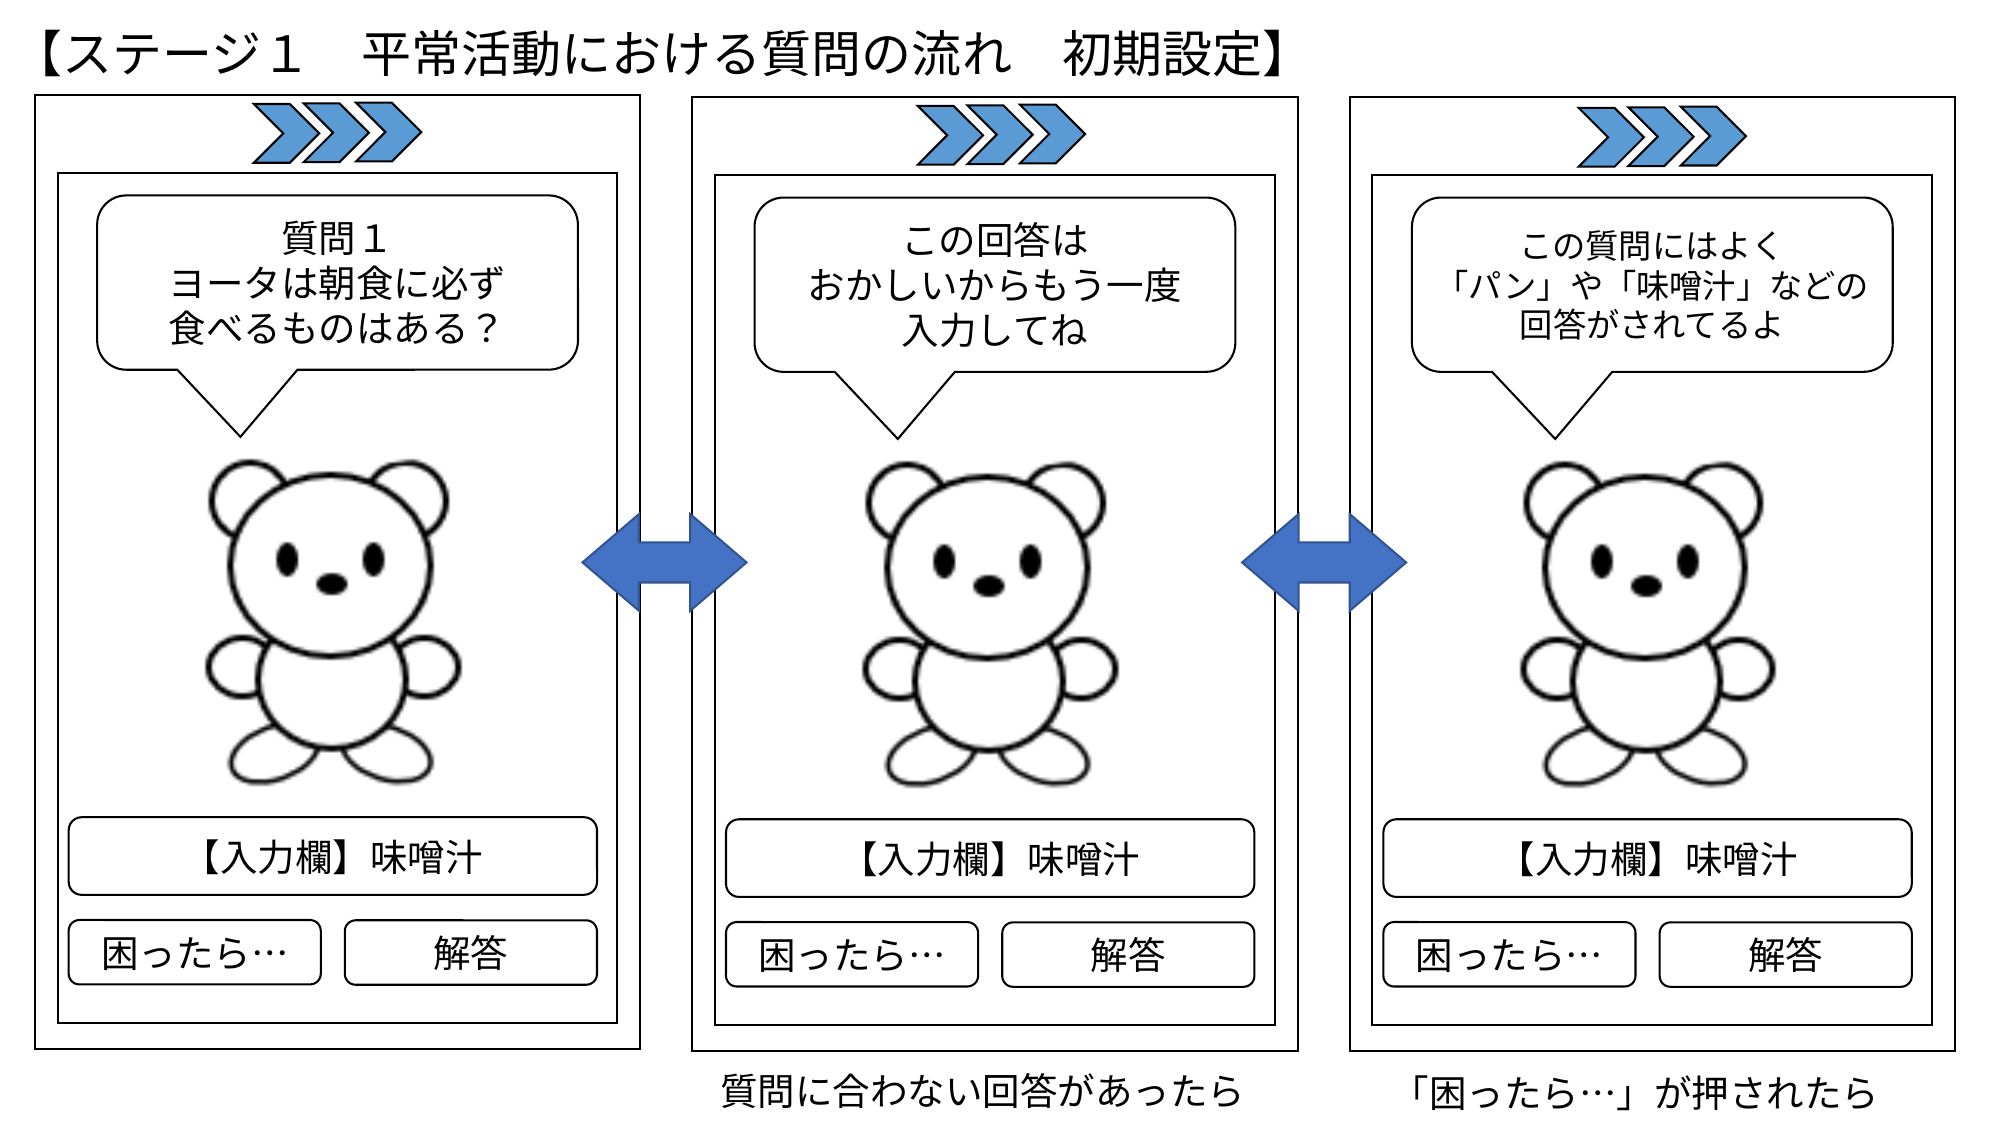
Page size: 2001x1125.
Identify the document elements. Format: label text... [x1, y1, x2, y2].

text_box [57, 172, 618, 1024]
text_box [251, 102, 321, 164]
text_box [1625, 106, 1696, 168]
text_box 困ったら… [1382, 920, 1637, 988]
text_box [34, 94, 641, 1050]
text_box [691, 96, 1299, 532]
text_box この質問にはよく 「パン」や「味噌汁」などの 回答がされてるよ [1410, 196, 1894, 438]
text_box [691, 593, 1299, 1052]
picture [1497, 438, 1798, 807]
text_box [1240, 511, 1408, 614]
text_box 「困ったら…」が押されたら [1376, 1062, 1895, 1123]
text_box 解答 [1001, 921, 1256, 988]
text_box [1349, 96, 1956, 1052]
text_box [915, 104, 985, 166]
text_box 【入力欄】味噌汁 [724, 818, 1256, 898]
picture [182, 436, 484, 805]
text_box 解答 [343, 919, 599, 986]
text_box 【入力欄】味噌汁 [1382, 818, 1913, 898]
text_box 【入力欄】味噌汁 [67, 816, 599, 896]
picture [839, 438, 1141, 807]
text_box [1678, 105, 1748, 167]
text_box [580, 511, 749, 614]
text_box 困ったら… [67, 918, 322, 986]
text_box [1017, 103, 1087, 165]
text_box [1576, 106, 1646, 168]
text_box 解答 [1658, 921, 1913, 988]
text_box [353, 101, 423, 163]
text_box 困ったら… [724, 920, 980, 988]
text_box この回答は おかしいからもう一度 入力してね [753, 196, 1237, 438]
text_box [714, 174, 1276, 1026]
text_box 【ステージ１ 平常活動における質問の流れ 初期設定】 [0, 15, 1327, 91]
text_box [964, 104, 1035, 166]
text_box 質問に合わない回答があったら [705, 1060, 1261, 1121]
text_box [301, 102, 371, 164]
text_box [1371, 174, 1933, 1026]
text_box 質問１ ヨータは朝食に必ず 食べるものはある？ [96, 194, 580, 436]
